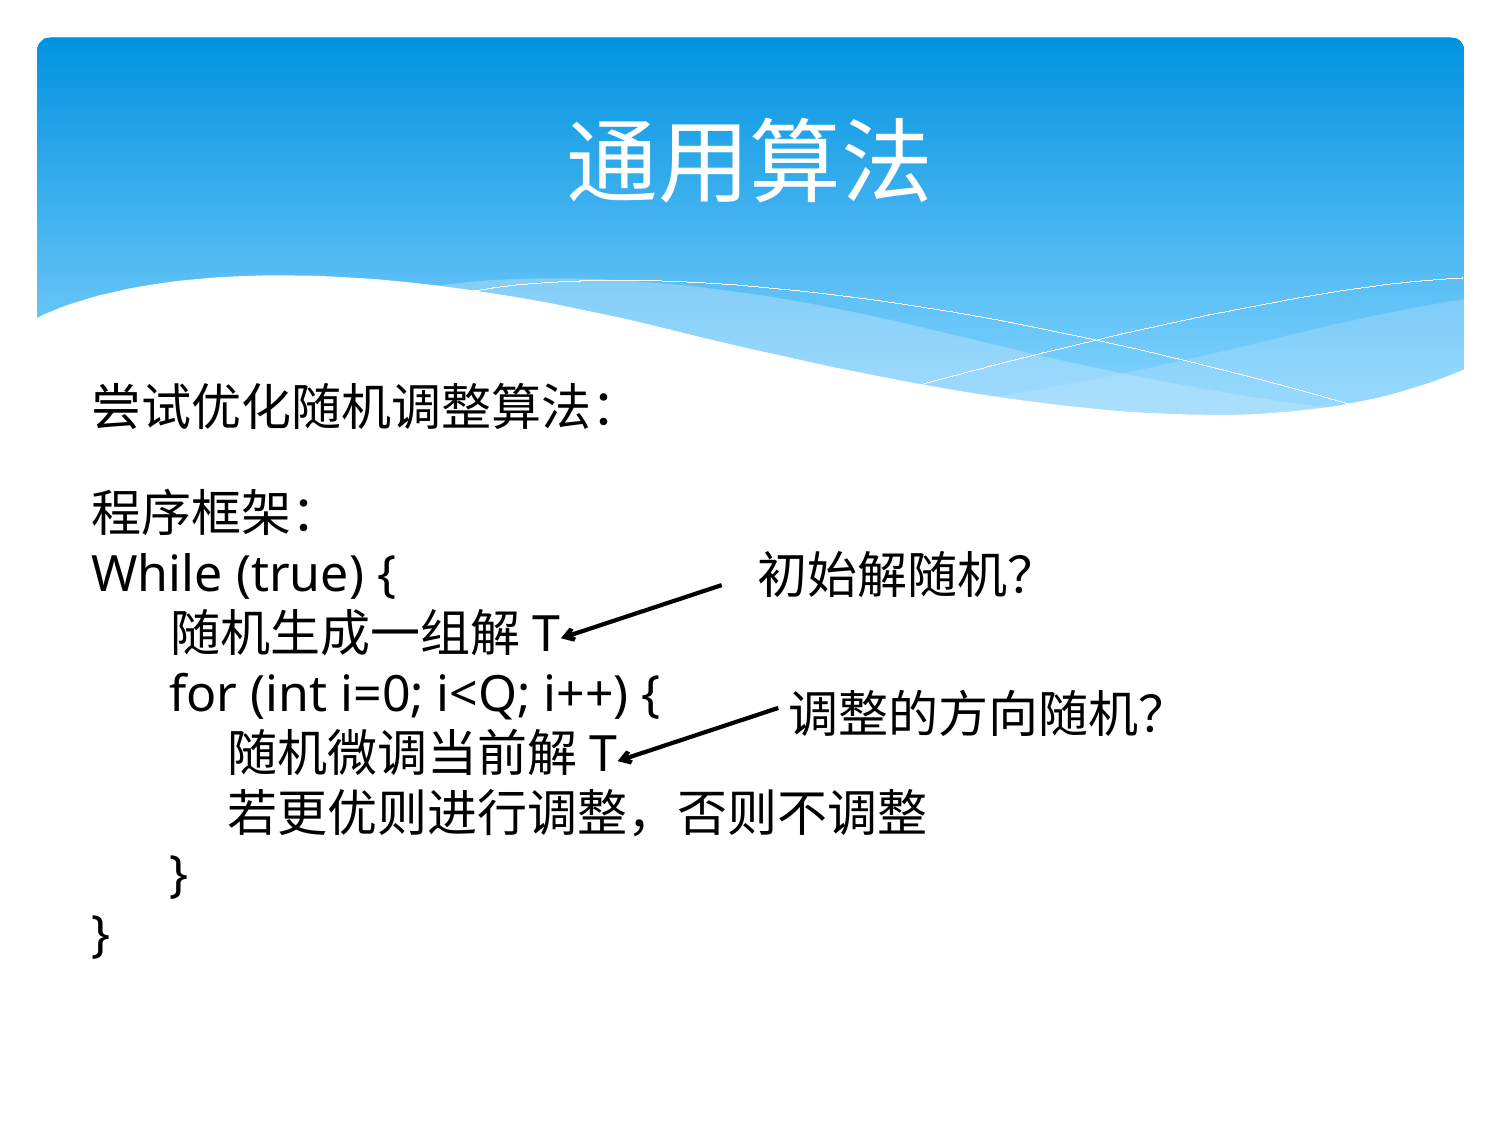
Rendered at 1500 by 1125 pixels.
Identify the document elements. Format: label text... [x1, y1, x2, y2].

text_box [560, 584, 722, 639]
text_box 程序框架： While (true) { 随机生成一组解T for (int i=0; i<Q; i++) { 随机微调当前解T 若更优则进行调整，否则不调整 } } [76, 444, 975, 970]
text_box 初始解随机？ [742, 506, 1270, 612]
text_box 调整的方向随机？ [773, 645, 1301, 750]
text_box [617, 707, 779, 762]
text_box 尝试优化随机调整算法： [76, 338, 880, 443]
title 通用算法 [75, 55, 1425, 261]
